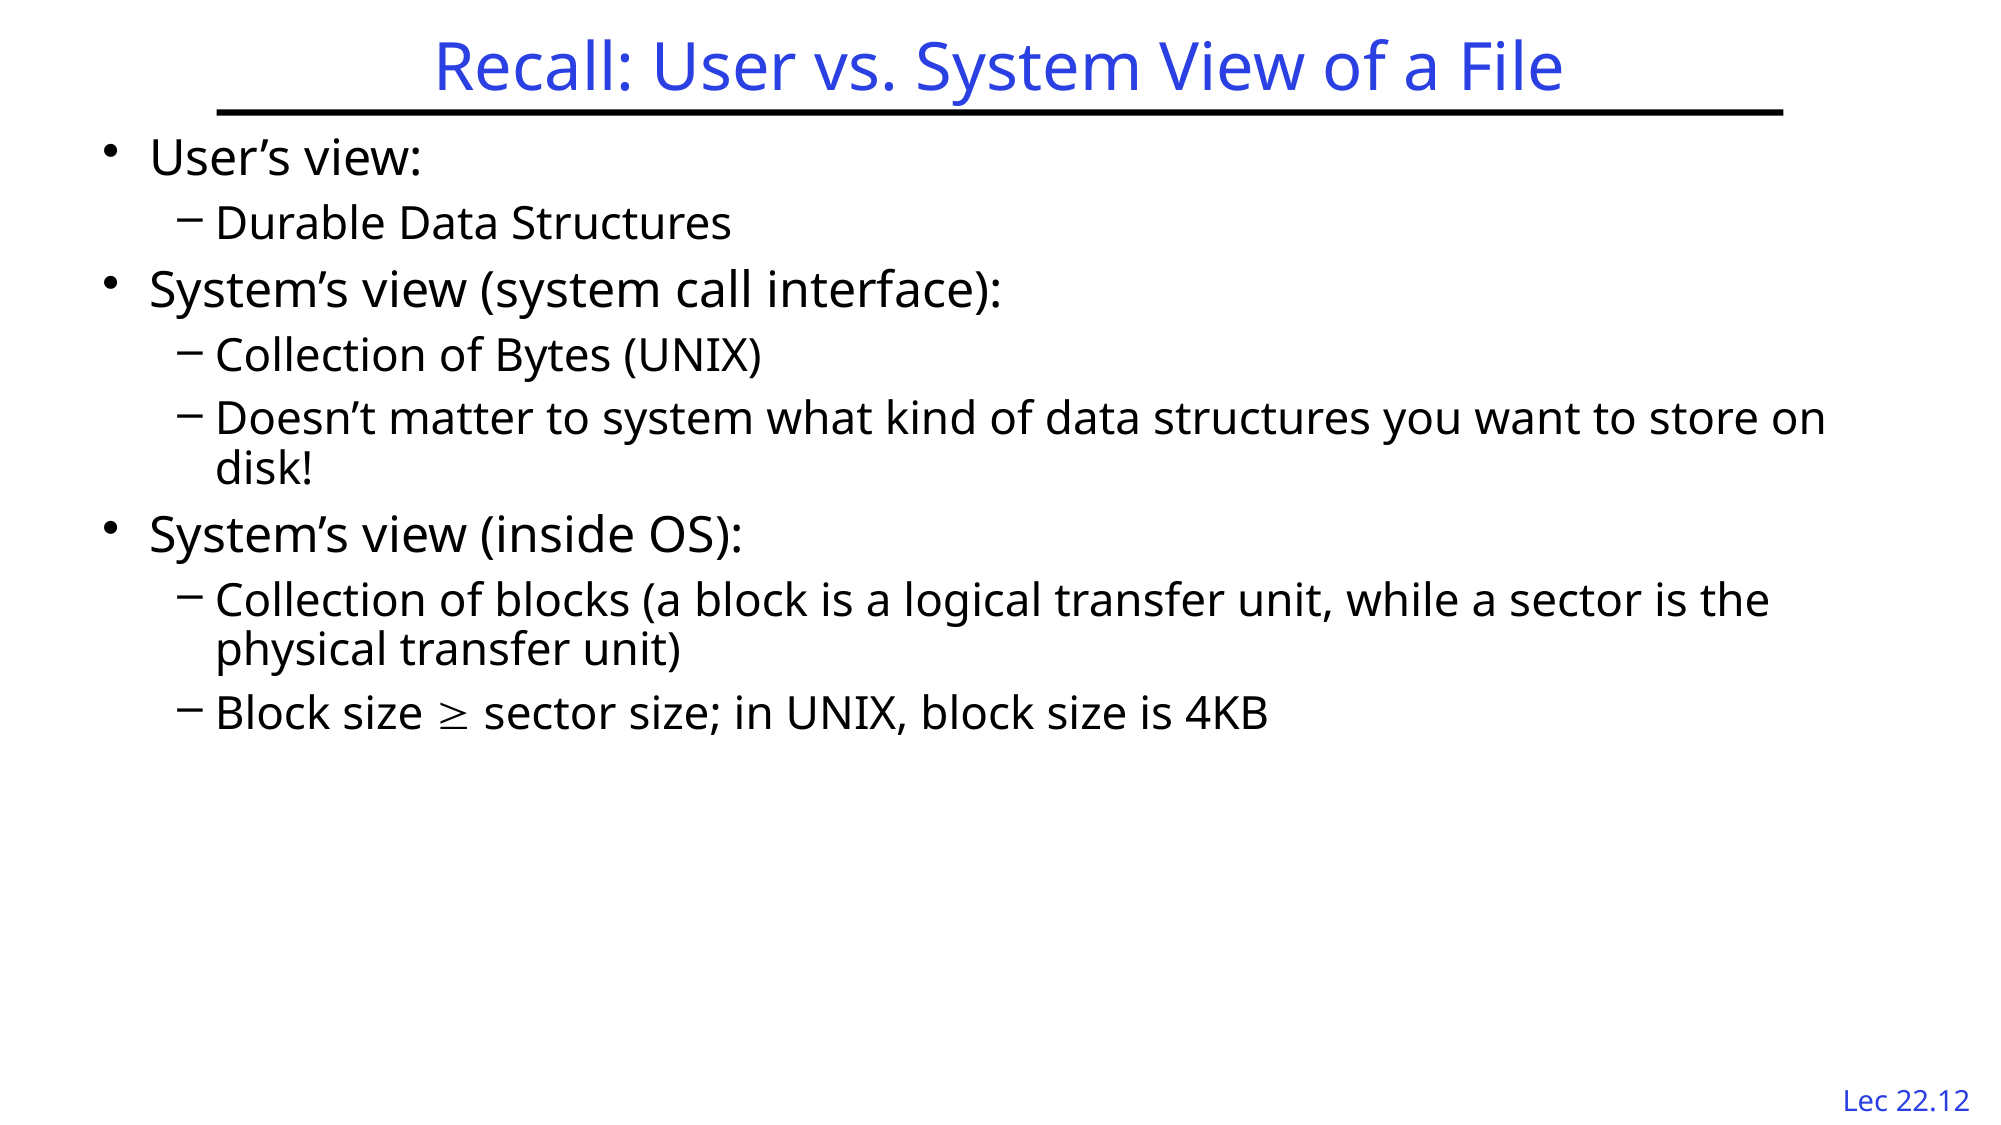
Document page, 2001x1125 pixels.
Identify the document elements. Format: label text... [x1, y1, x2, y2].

title Recall: User vs. System View of a File [216, 24, 1784, 113]
list User’s view: Durable Data Structures System’s view (system call interface): Collection of Bytes (UNIX) Doesn’t matter to system what kind of data structures you want to store on disk! System’s view (inside OS): Collection of blocks (a block is a logical transfer unit, while a sector is the physical transfer unit) Block size  sector size; in UNIX, block size is 4KB [87, 125, 1913, 963]
